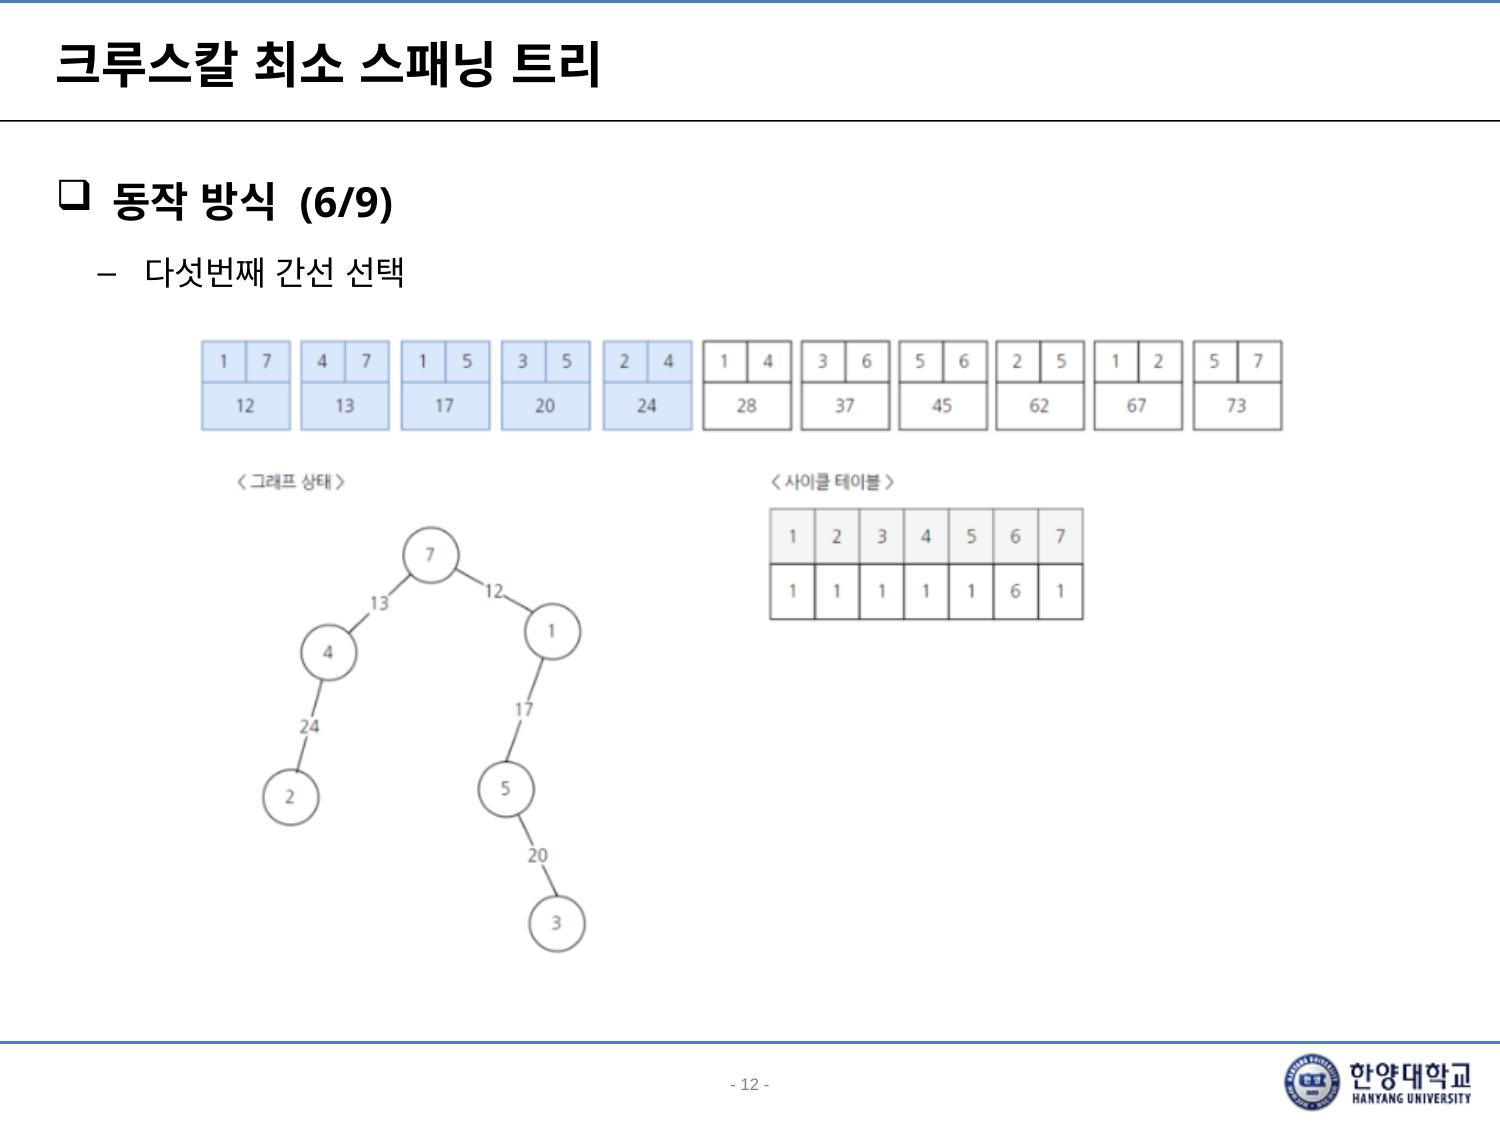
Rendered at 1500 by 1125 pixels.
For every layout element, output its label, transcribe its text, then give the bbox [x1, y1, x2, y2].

list 동작 방식 (6/9) 다섯번째 간선 선택 [40, 142, 1449, 1017]
title 크루스칼 최소 스패닝 트리 [40, 32, 1449, 95]
picture [193, 326, 1296, 966]
picture [1264, 1052, 1496, 1113]
